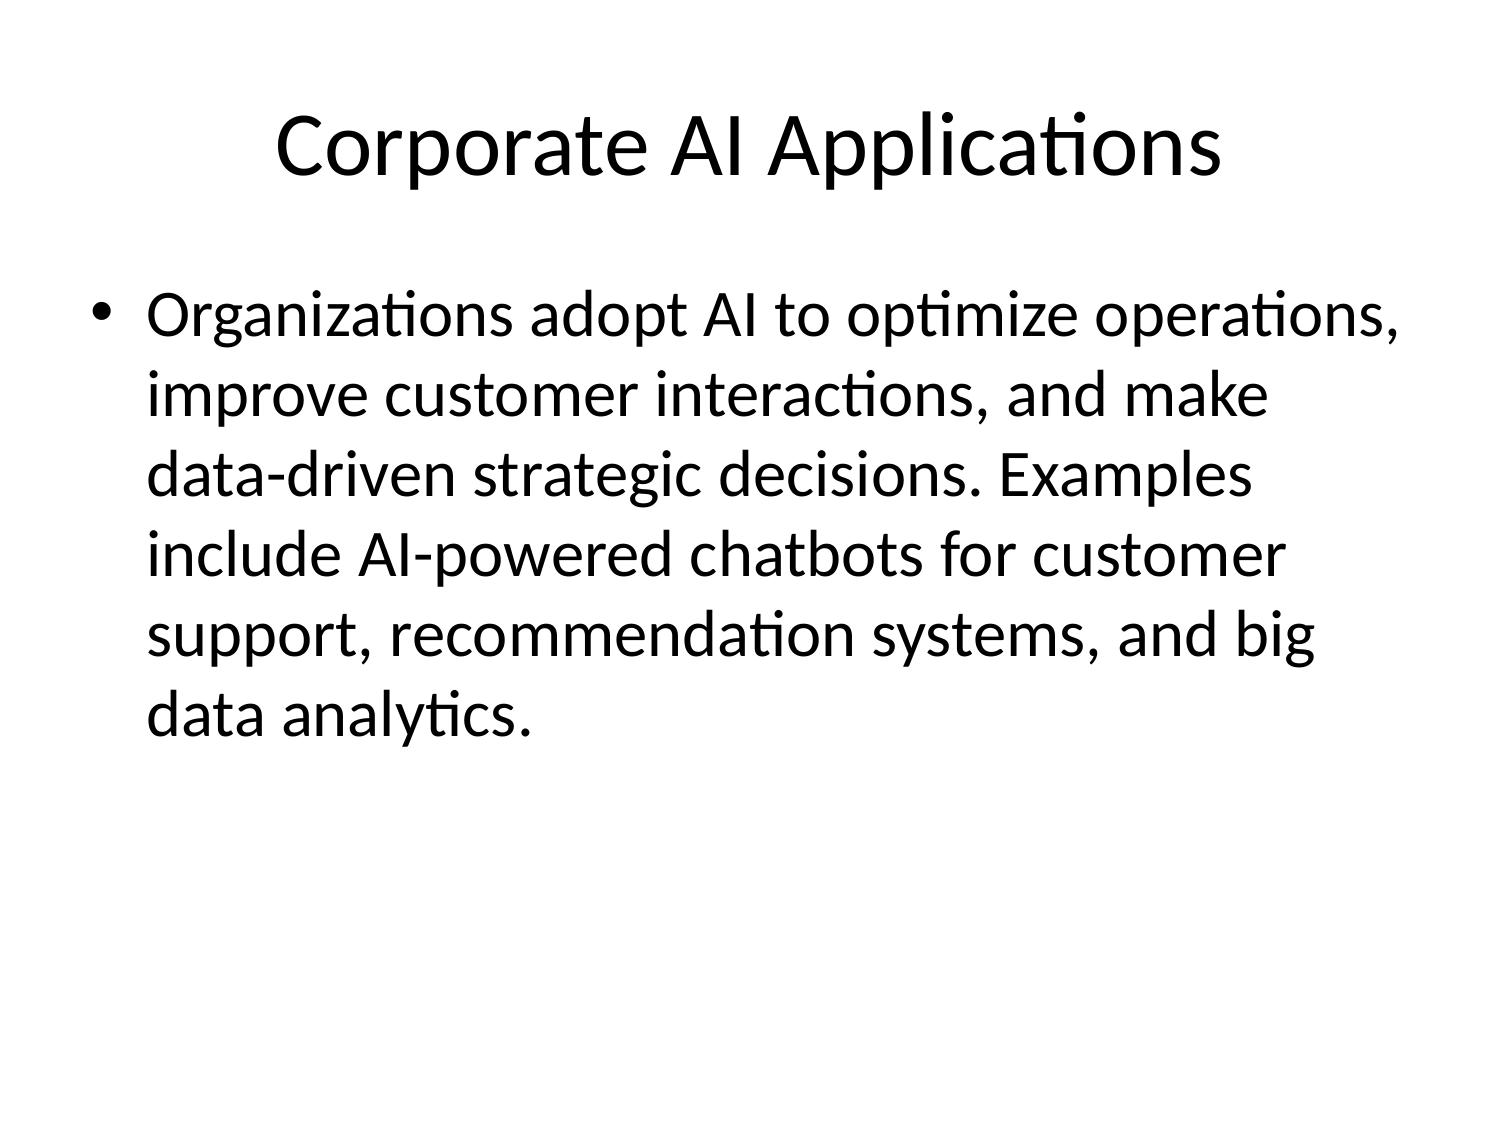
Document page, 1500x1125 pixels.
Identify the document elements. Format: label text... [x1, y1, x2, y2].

list Organizations adopt AI to optimize operations, improve customer interactions, and make data-driven strategic decisions. Examples include AI-powered chatbots for customer support, recommendation systems, and big data analytics. [75, 262, 1425, 1005]
title Corporate AI Applications [75, 45, 1425, 233]
